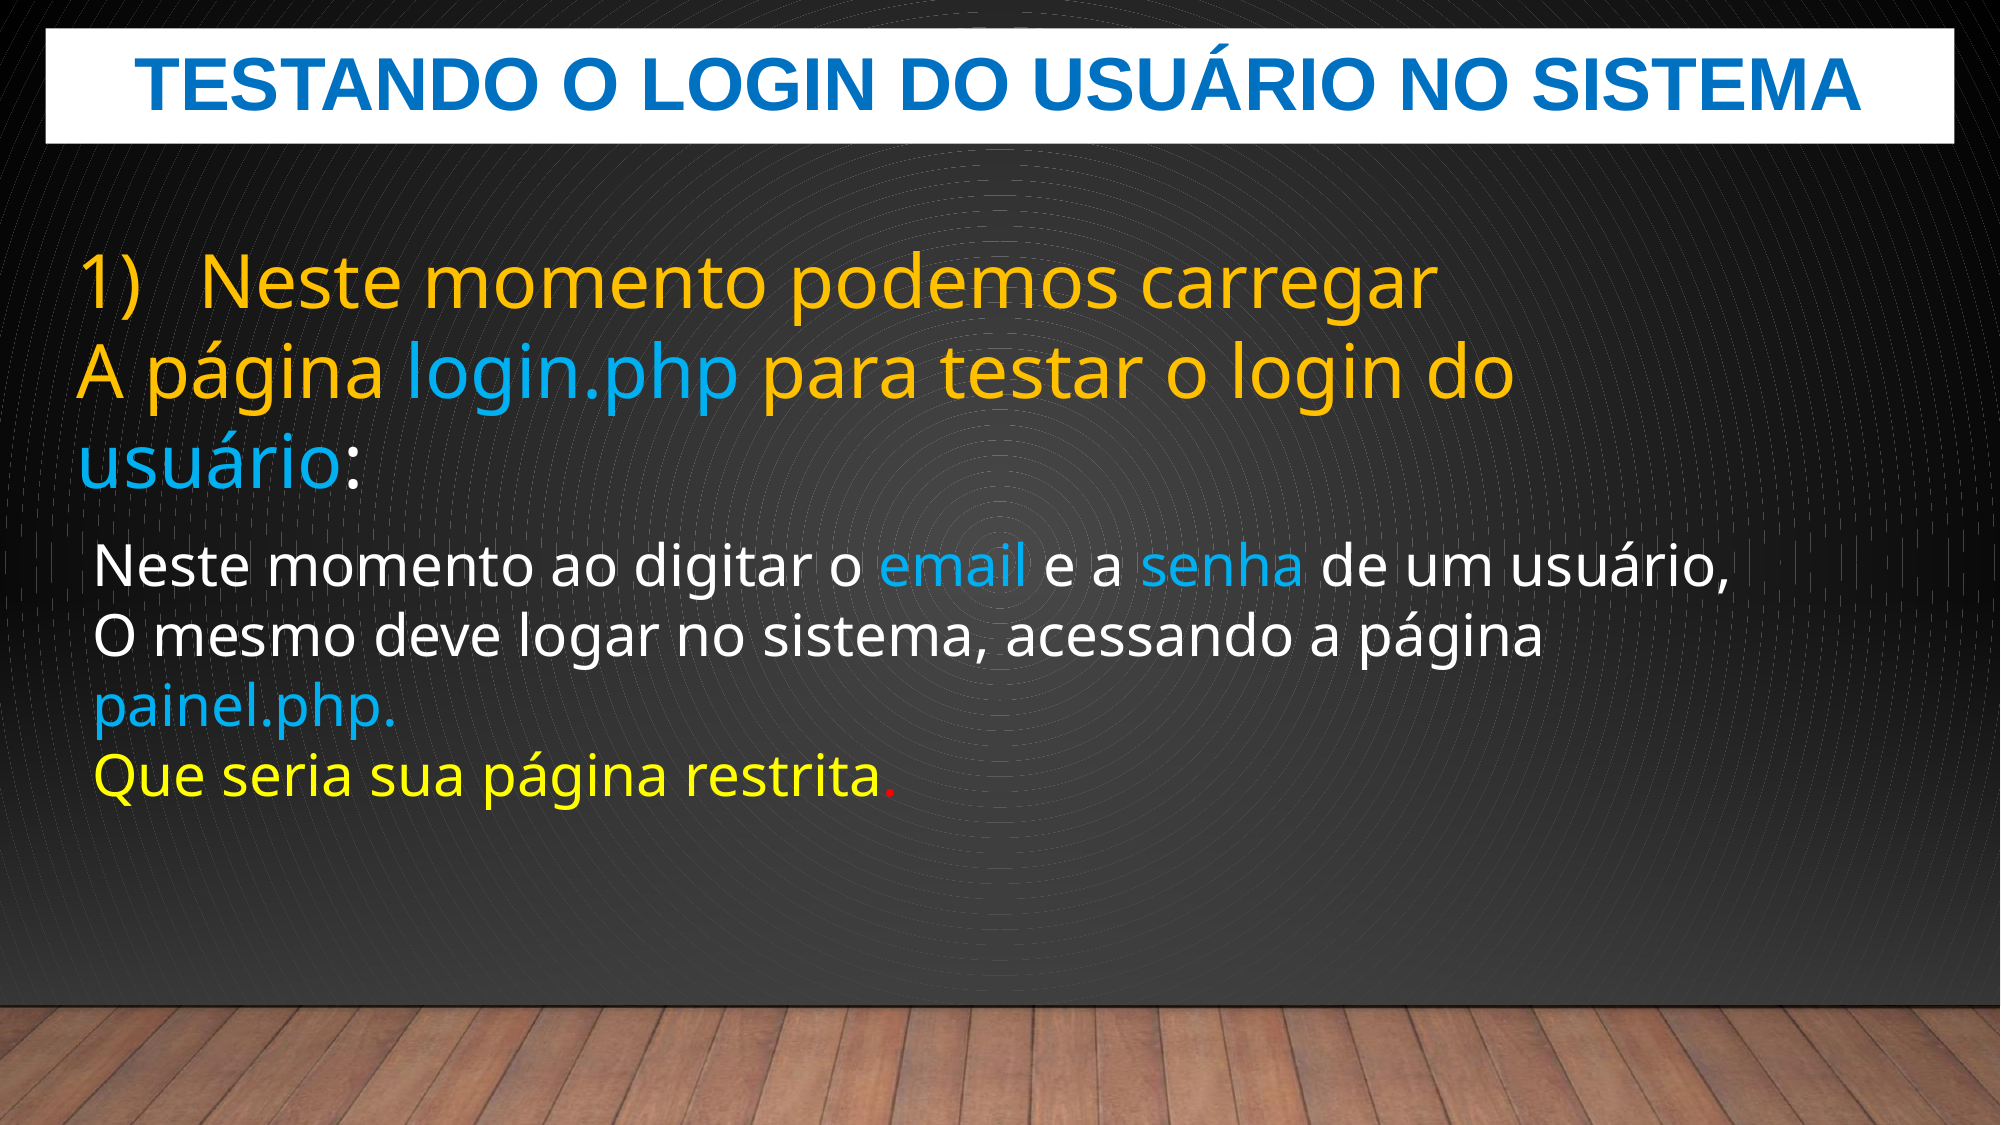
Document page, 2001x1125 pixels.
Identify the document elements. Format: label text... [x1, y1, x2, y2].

text_box Neste momento ao digitar o email e a senha de um usuário, O mesmo deve logar no sistema, acessando a página painel.php. Que seria sua página restrita. [77, 520, 1866, 816]
picture [0, 1005, 2000, 1125]
text_box TESTANDO O LOGIN DO USUÁRIO NO SISTEMA [45, 28, 1955, 144]
text_box Neste momento podemos carregar A página login.php para testar o login do usuário: [61, 226, 1822, 512]
